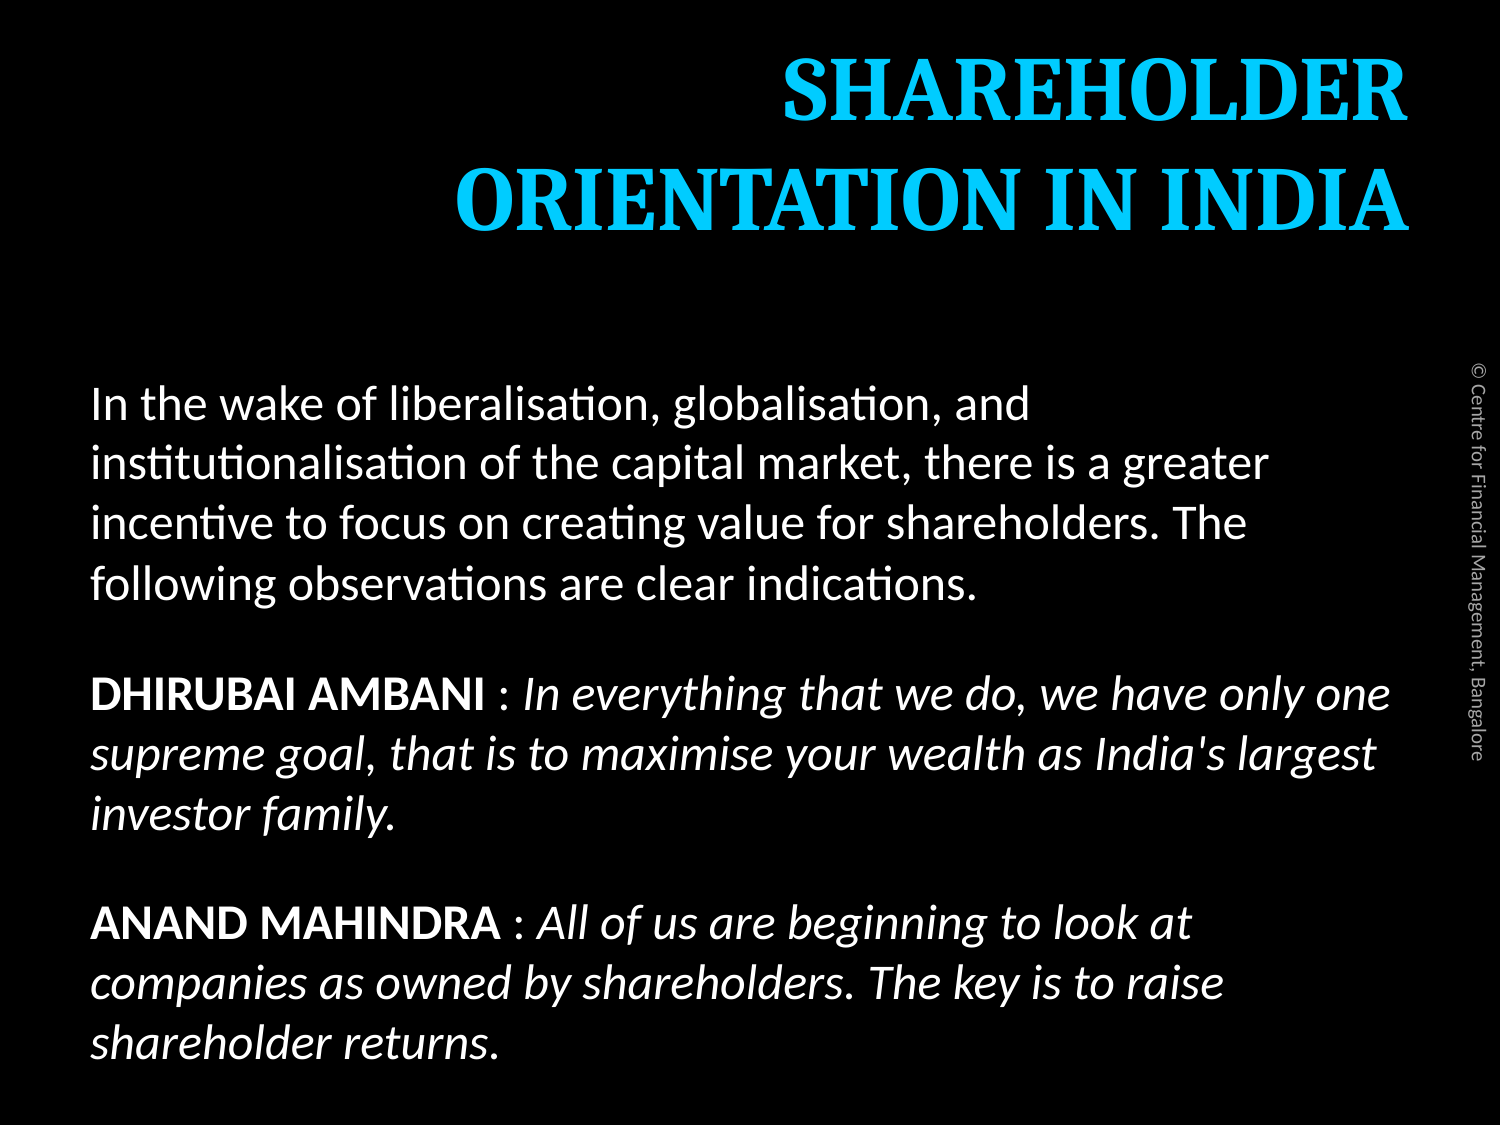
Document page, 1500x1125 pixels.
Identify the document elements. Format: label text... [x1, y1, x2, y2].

title SHAREHOLDER ORIENTATION IN INDIA [75, 45, 1425, 233]
list In the wake of liberalisation, globalisation, and institutionalisation of the capital market, there is a greater incentive to focus on creating value for shareholders. The following observations are clear indications. DHIRUBAI AMBANI : In everything that we do, we have only one supreme goal, that is to maximise your wealth as India's largest investor family. ANAND MAHINDRA : All of us are beginning to look at companies as owned by shareholders. The key is to raise shareholder returns. [75, 362, 1413, 1100]
